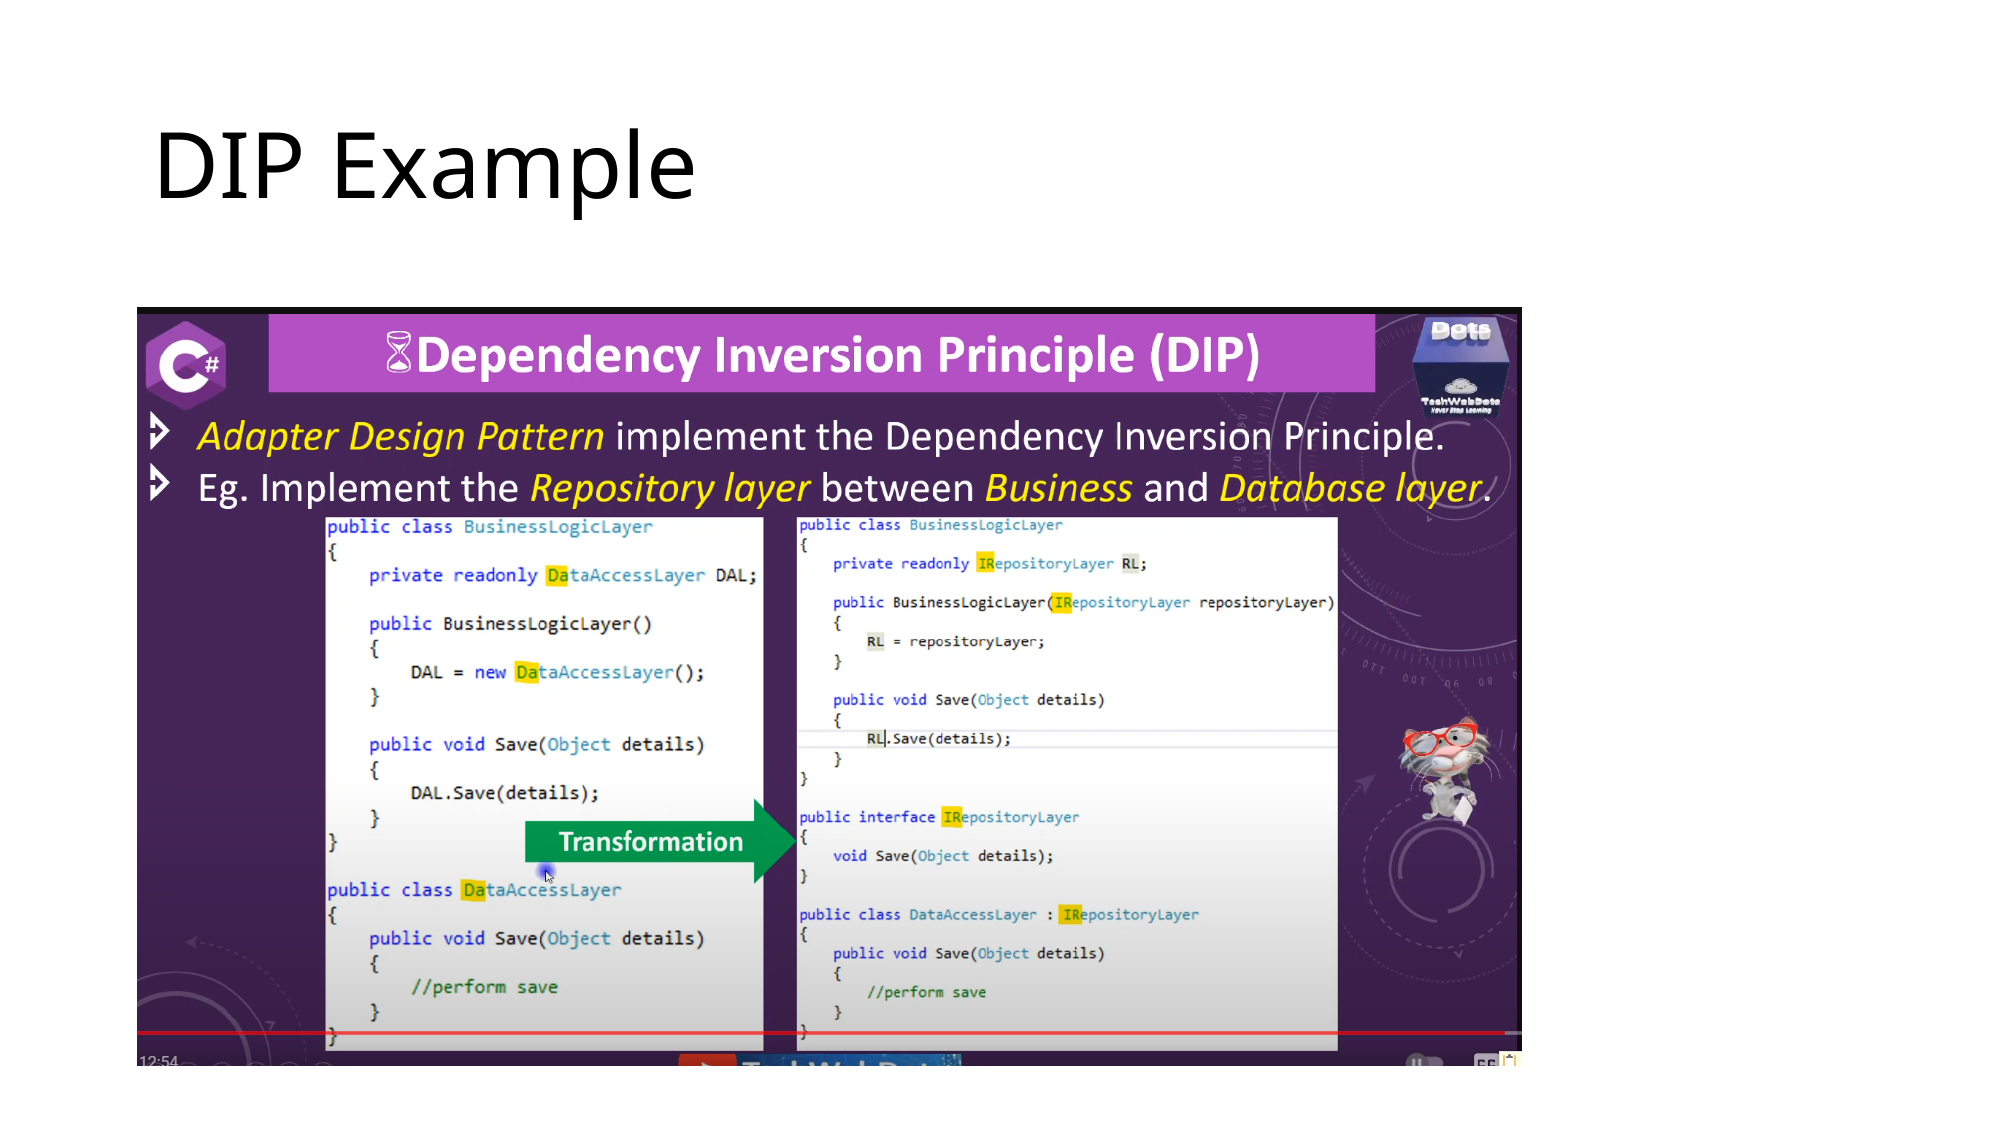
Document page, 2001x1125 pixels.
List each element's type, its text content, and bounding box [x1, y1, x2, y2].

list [137, 307, 1522, 1066]
title DIP Example [137, 59, 1863, 278]
